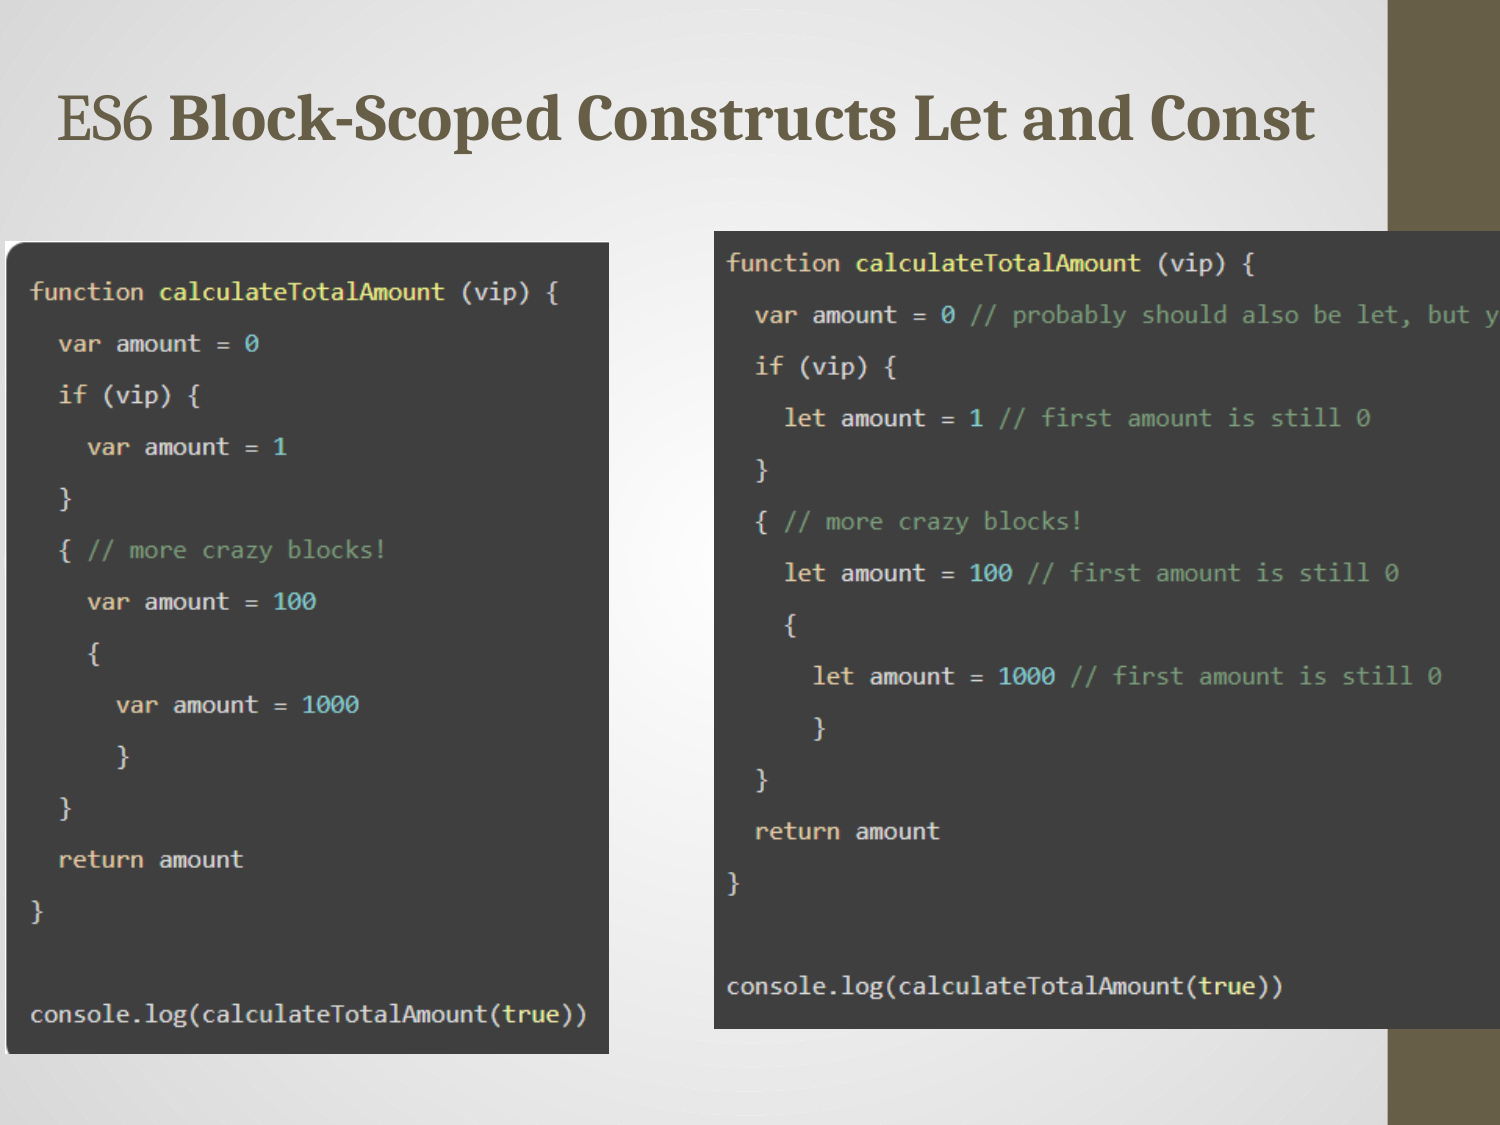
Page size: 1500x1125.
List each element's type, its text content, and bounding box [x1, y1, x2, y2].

picture [714, 231, 1500, 1029]
picture [5, 241, 610, 1055]
title ES6 Block-Scoped Constructs Let and Const [41, 30, 1388, 161]
